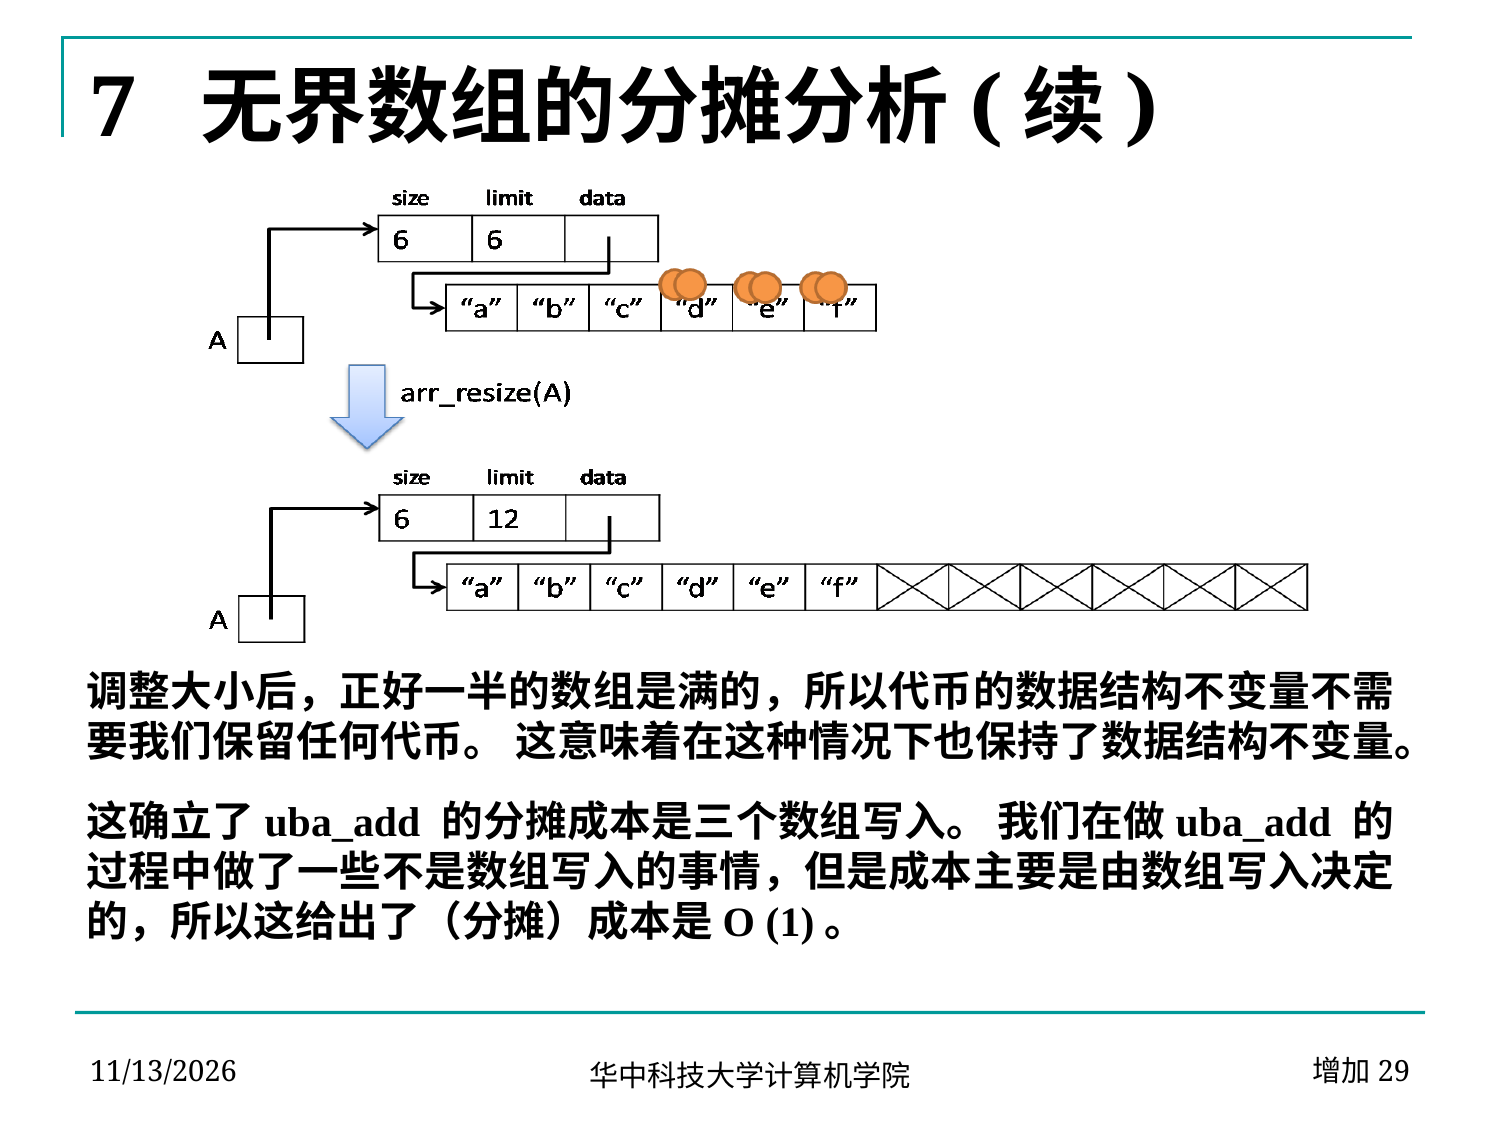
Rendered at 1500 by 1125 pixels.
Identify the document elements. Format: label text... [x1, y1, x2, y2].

text_box 调整大小后，正好一半的数组是满的，所以代币的数据结构不变量不需要我们保留任何代币。 这意味着在这种情况下也保持了数据结构不变量。 这确立了uba_add 的分摊成本是三个数组写入。 我们在做uba_add 的过程中做了一些不是数组写入的事情，但是成本主要是由数组写入决定的，所以这给出了（分摊）成本是O (1)。 [71, 657, 1410, 952]
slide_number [75, 1024, 425, 1100]
slide_number 增加29 [1074, 1024, 1425, 1100]
picture [183, 168, 1317, 651]
title 7 无界数组的分摊分析(续) [75, 45, 1425, 175]
footer 华中科技大学计算机学院 [512, 1025, 988, 1100]
